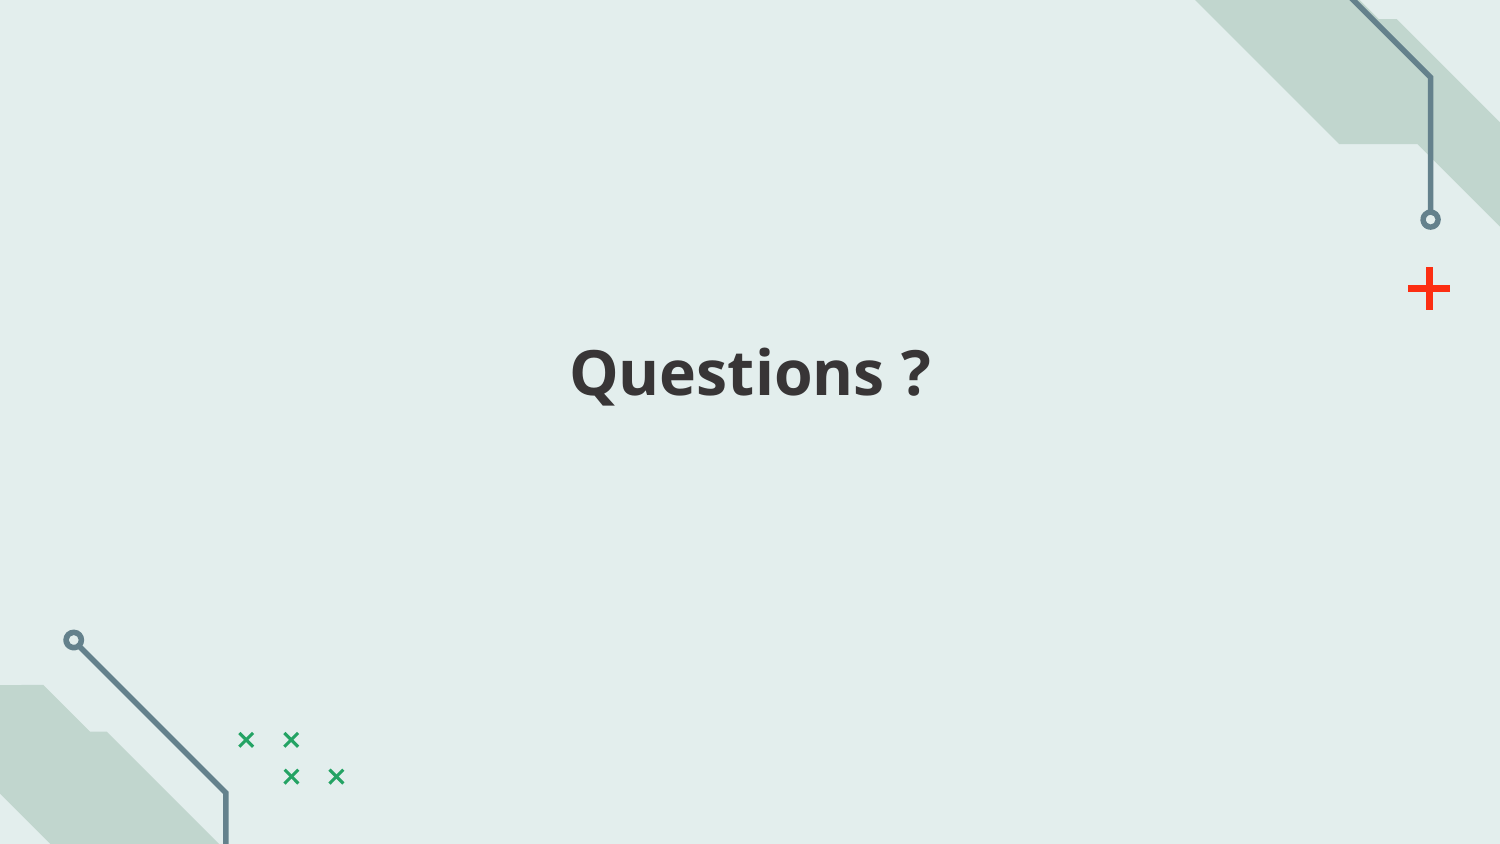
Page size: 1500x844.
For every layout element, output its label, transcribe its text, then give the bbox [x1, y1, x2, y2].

title Questions ? [118, 322, 1382, 420]
